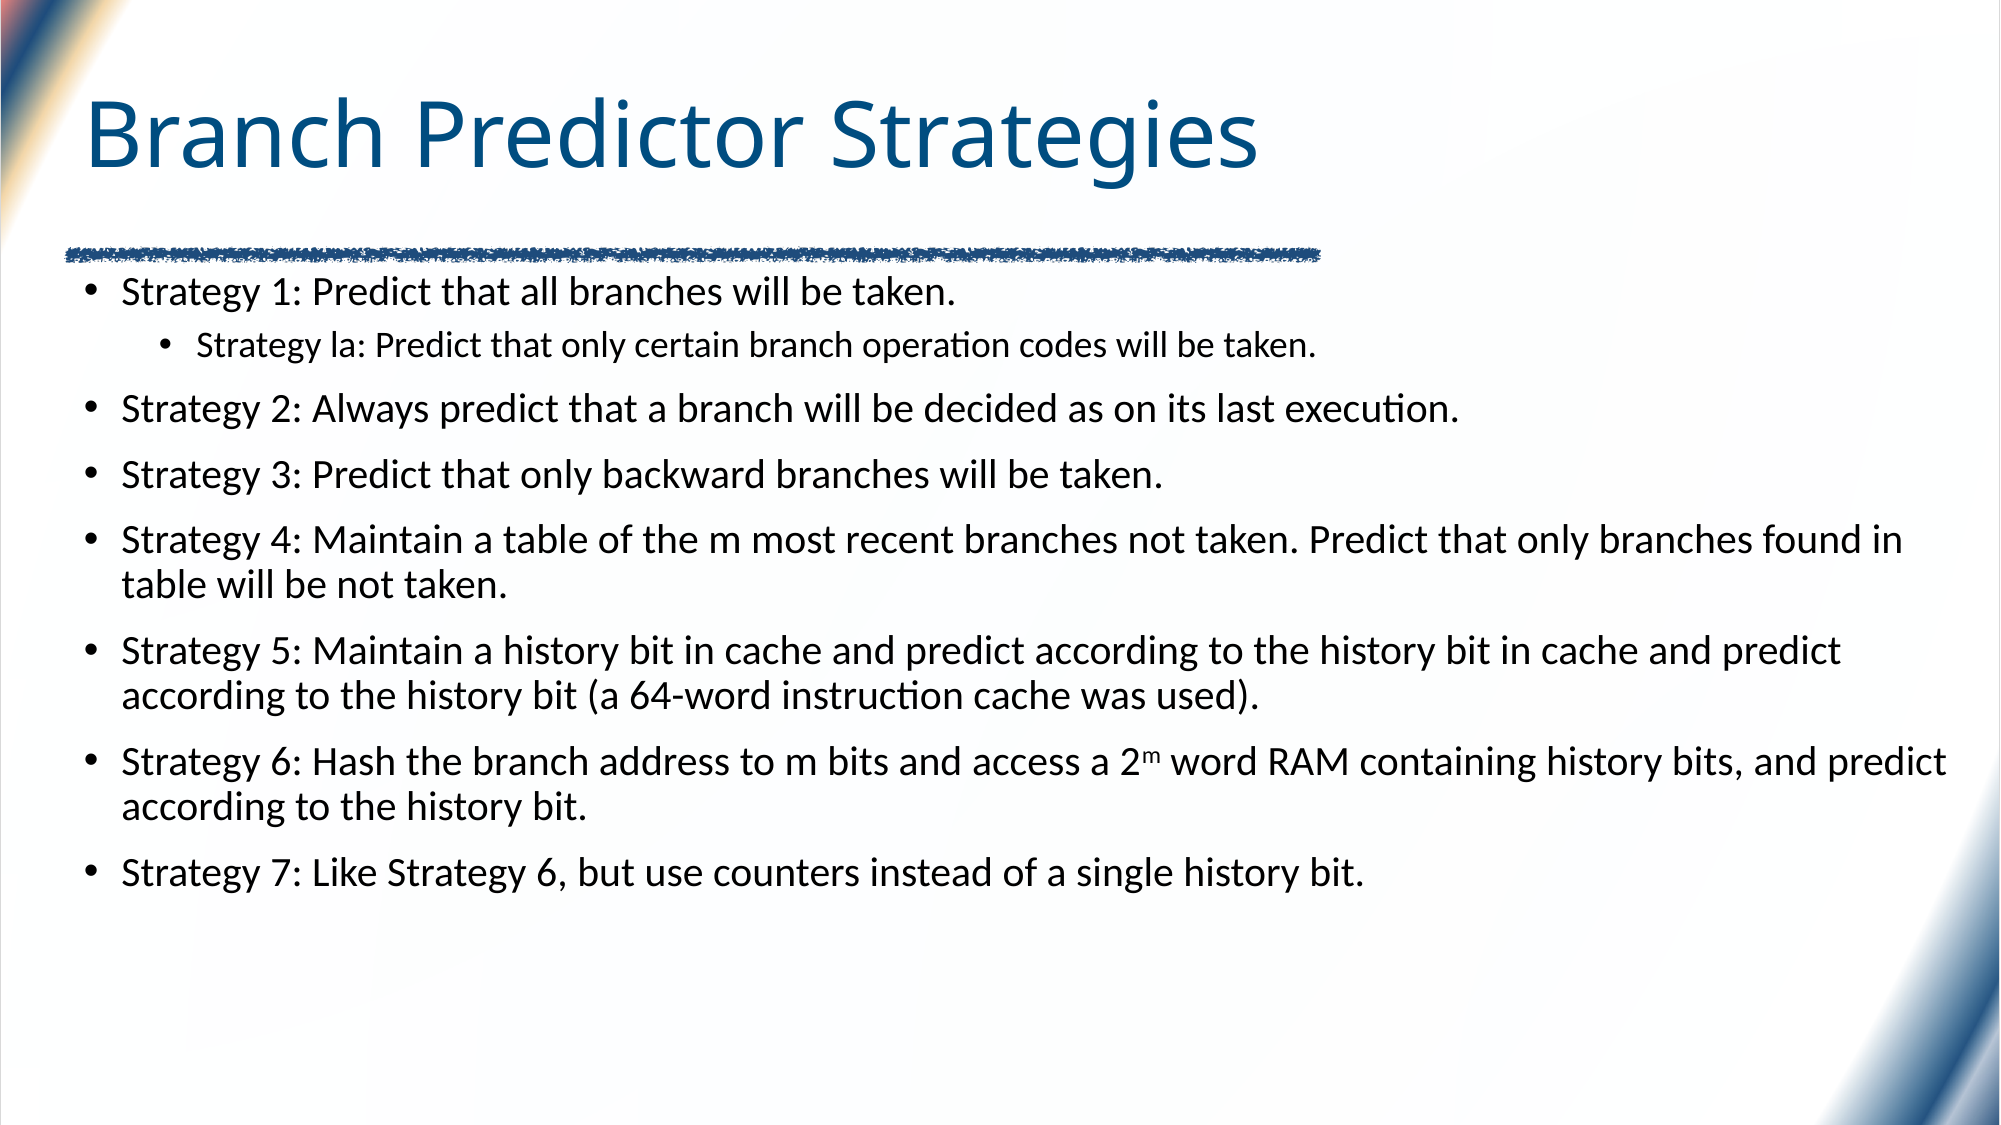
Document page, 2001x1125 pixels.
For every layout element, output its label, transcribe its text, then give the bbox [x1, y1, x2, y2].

picture [0, 0, 2000, 1125]
title Branch Predictor Strategies [69, 29, 1964, 247]
list Strategy 1: Predict that all branches will be taken. Strategy la: Predict that only certain branch operation codes will be taken. Strategy 2: Always predict that a branch will be decided as on its last execution. Strategy 3: Predict that only backward branches will be taken. Strategy 4: Maintain a table of the m most recent branches not taken. Predict that only branches found in table will be not taken. Strategy 5: Maintain a history bit in cache and predict according to the history bit in cache and predict according to the history bit (a 64-word instruction cache was used). Strategy 6: Hash the branch address to m bits and access a 2m word RAM containing history bits, and predict according to the history bit. Strategy 7: Like Strategy 6, but use counters instead of a single history bit. [69, 262, 1964, 1014]
